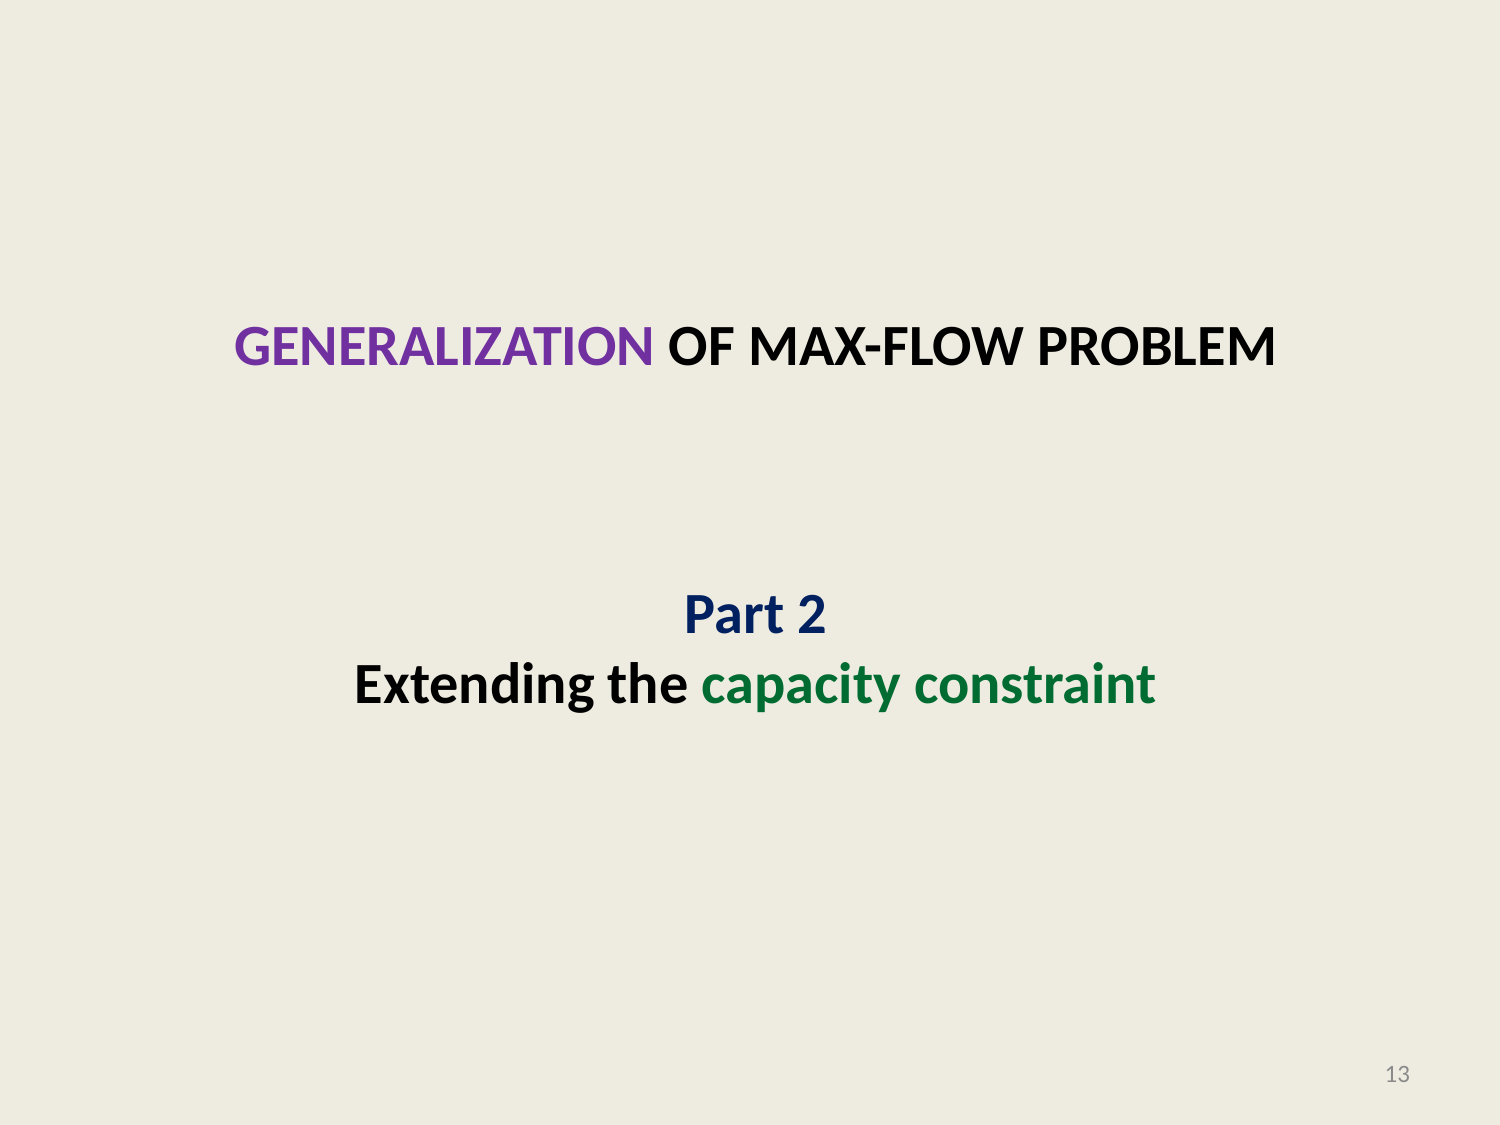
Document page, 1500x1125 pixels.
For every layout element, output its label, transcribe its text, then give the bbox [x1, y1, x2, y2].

title Generalization of max-flow Problem [118, 299, 1394, 476]
list Part 2 Extending the capacity constraint [118, 476, 1394, 723]
slide_number 13 [1074, 1042, 1425, 1103]
